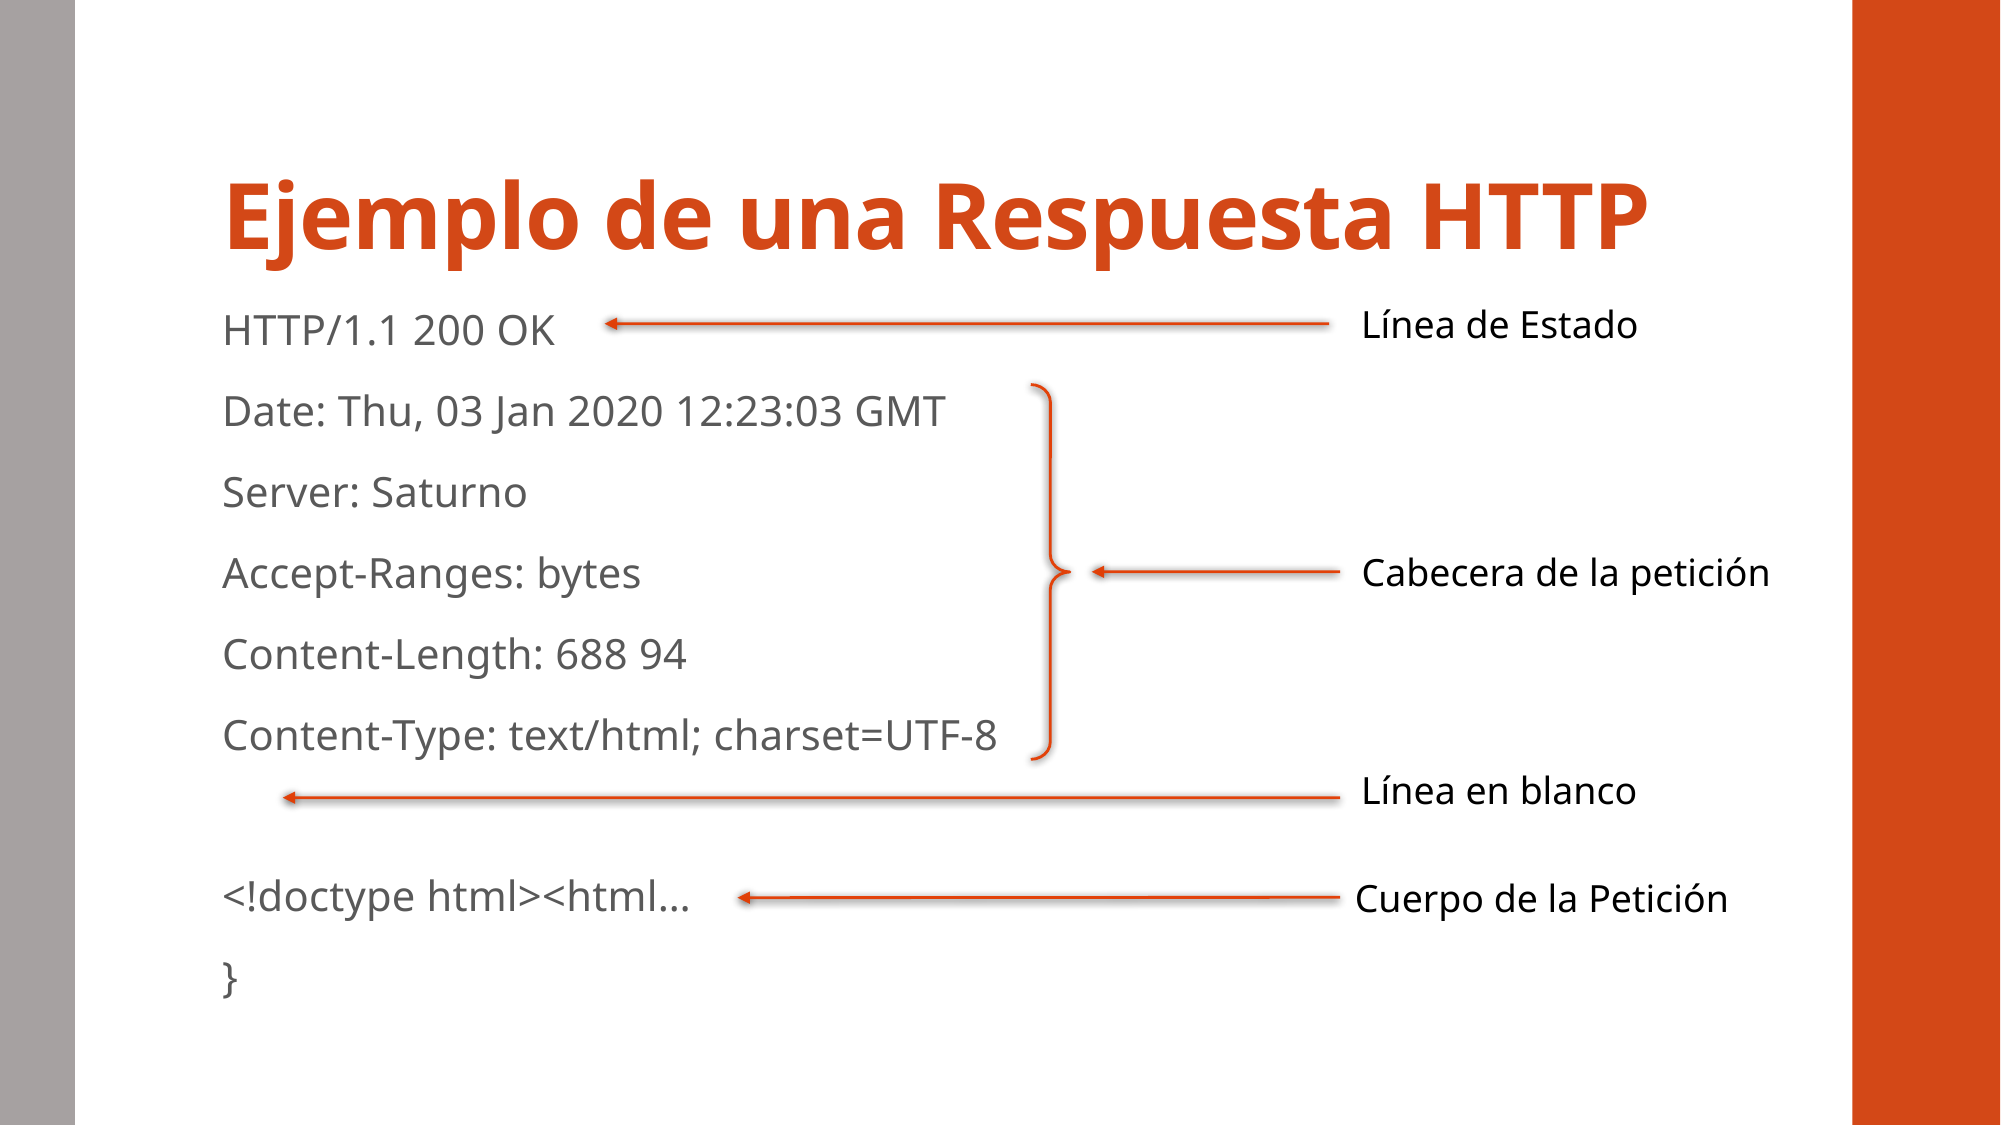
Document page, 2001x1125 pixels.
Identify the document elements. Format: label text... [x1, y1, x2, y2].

title Ejemplo de una Respuesta HTTP [206, 48, 1797, 278]
text_box Línea en blanco [1346, 759, 1837, 820]
list HTTP/1.1 200 OK Date: Thu, 03 Jan 2020 12:23:03 GMT Server: Saturno Accept-Ranges: bytes Content-Length: 688 94 Content-Type: text/html; charset=UTF-8 <!doctype html><html… } [206, 299, 1617, 1014]
text_box Cuerpo de la Petición [1340, 867, 1831, 928]
text_box Cabecera de la petición [1346, 541, 1838, 602]
text_box Línea de Estado [1346, 293, 1837, 354]
text_box [1030, 383, 1072, 761]
